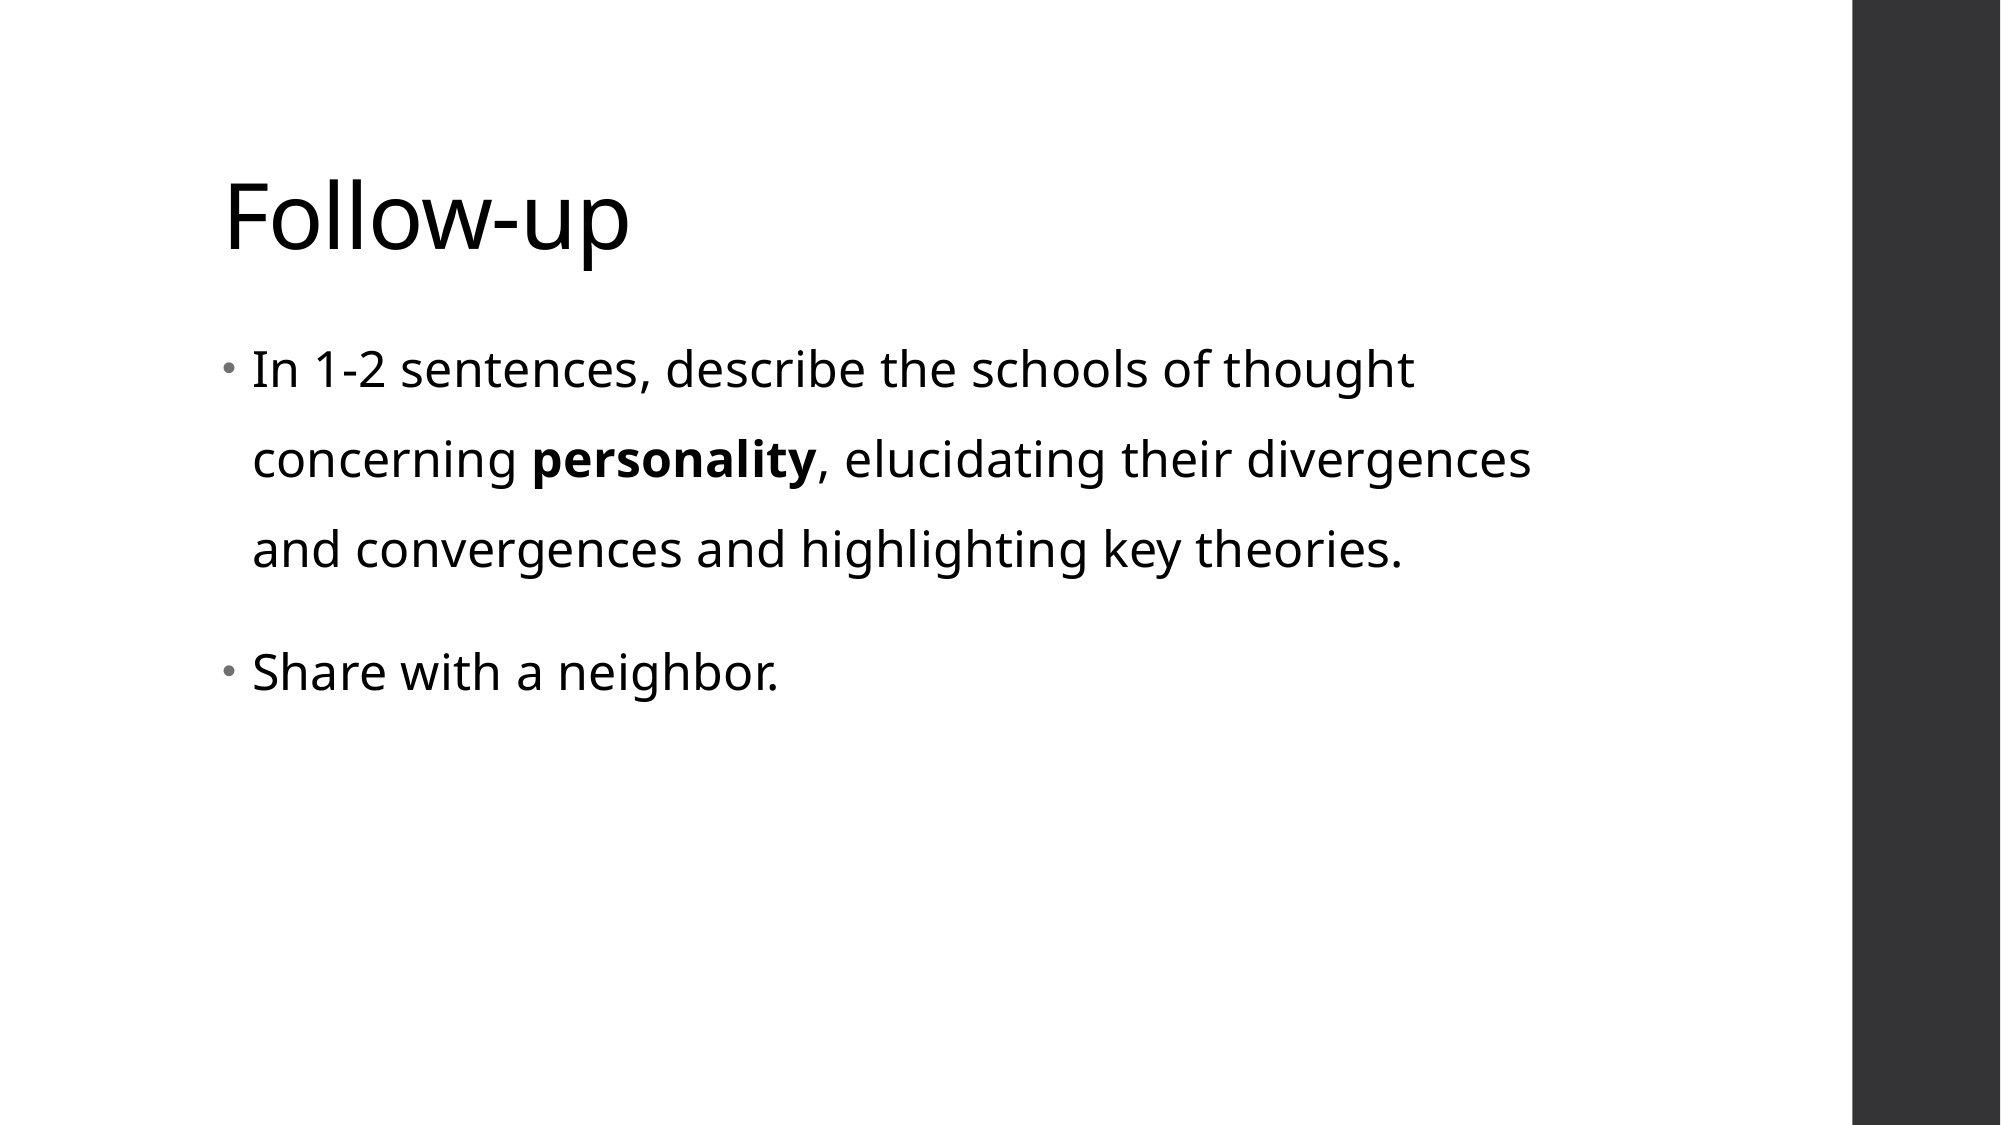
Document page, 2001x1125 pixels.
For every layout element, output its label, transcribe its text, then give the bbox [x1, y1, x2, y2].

list In 1-2 sentences, describe the schools of thought concerning personality, elucidating their divergences and convergences and highlighting key theories. Share with a neighbor. [206, 299, 1617, 1014]
title Follow-up [206, 60, 1797, 278]
